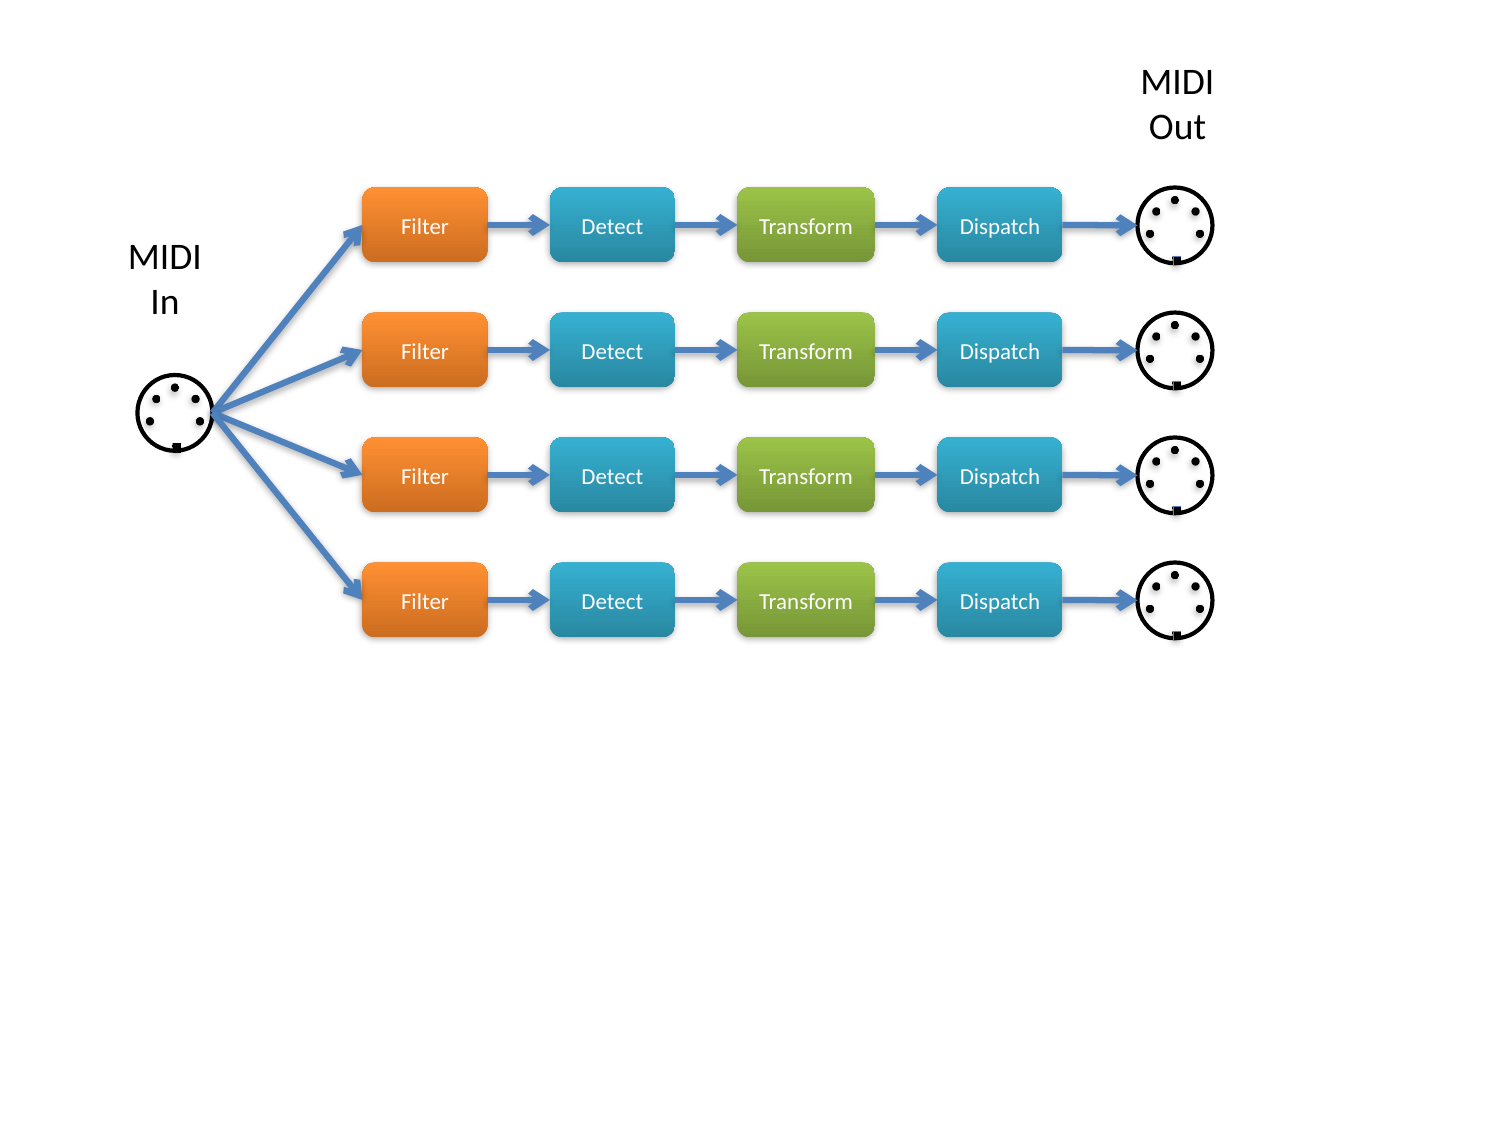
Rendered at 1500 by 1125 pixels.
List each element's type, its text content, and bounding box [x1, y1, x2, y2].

text_box Detect [549, 312, 676, 388]
text_box Dispatch [937, 437, 1063, 513]
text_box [212, 412, 363, 601]
text_box Transform [737, 187, 875, 263]
text_box Dispatch [937, 562, 1063, 638]
text_box Detect [549, 437, 676, 513]
text_box MIDI In [113, 224, 211, 330]
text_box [1137, 437, 1213, 515]
text_box Dispatch [937, 312, 1063, 388]
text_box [212, 349, 363, 412]
text_box Filter [366, 312, 488, 388]
text_box Transform [737, 437, 875, 513]
text_box Filter [362, 187, 488, 263]
text_box Transform [737, 312, 875, 388]
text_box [1137, 187, 1213, 266]
text_box Filter [366, 437, 488, 513]
text_box Dispatch [937, 187, 1063, 263]
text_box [212, 224, 363, 349]
text_box Detect [549, 187, 676, 263]
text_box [137, 374, 206, 453]
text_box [1137, 562, 1213, 641]
text_box Detect [549, 562, 676, 638]
text_box MIDI Out [1125, 49, 1230, 155]
text_box Filter [362, 562, 488, 638]
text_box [1137, 312, 1213, 391]
text_box Transform [737, 562, 875, 638]
